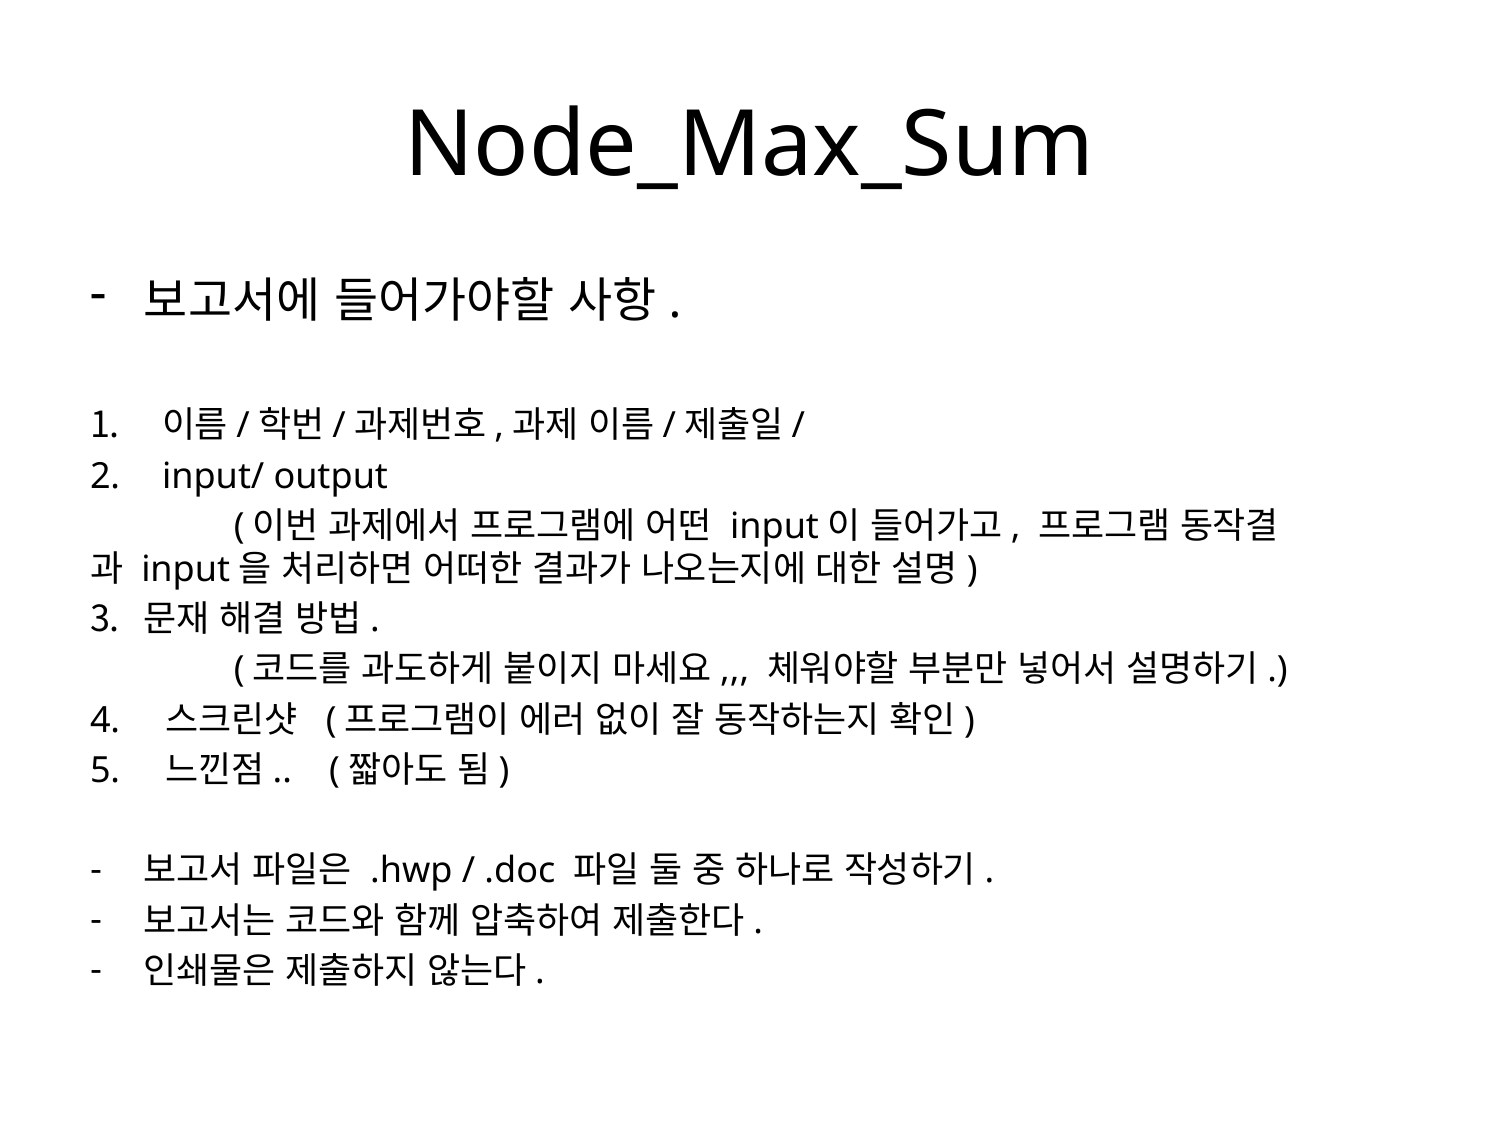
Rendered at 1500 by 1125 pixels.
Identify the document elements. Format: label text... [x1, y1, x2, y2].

title Node_Max_Sum [75, 45, 1425, 233]
list 보고서에 들어가야할 사항. 이름/학번/과제번호,과제 이름/제출일/ input/ output (이번 과제에서 프로그램에 어떤 input이 들어가고, 프로그램 동작결 과 input을 처리하면 어떠한 결과가 나오는지에 대한 설명) 문재 해결 방법. (코드를 과도하게 붙이지 마세요,,, 체워야할 부분만 넣어서 설명하기.) 4. 스크린샷 (프로그램이 에러 없이 잘 동작하는지 확인) 5. 느낀점.. (짧아도 됨) 보고서 파일은 .hwp / .doc 파일 둘 중 하나로 작성하기. 보고서는 코드와 함께 압축하여 제출한다. 인쇄물은 제출하지 않는다. [75, 262, 1425, 1005]
